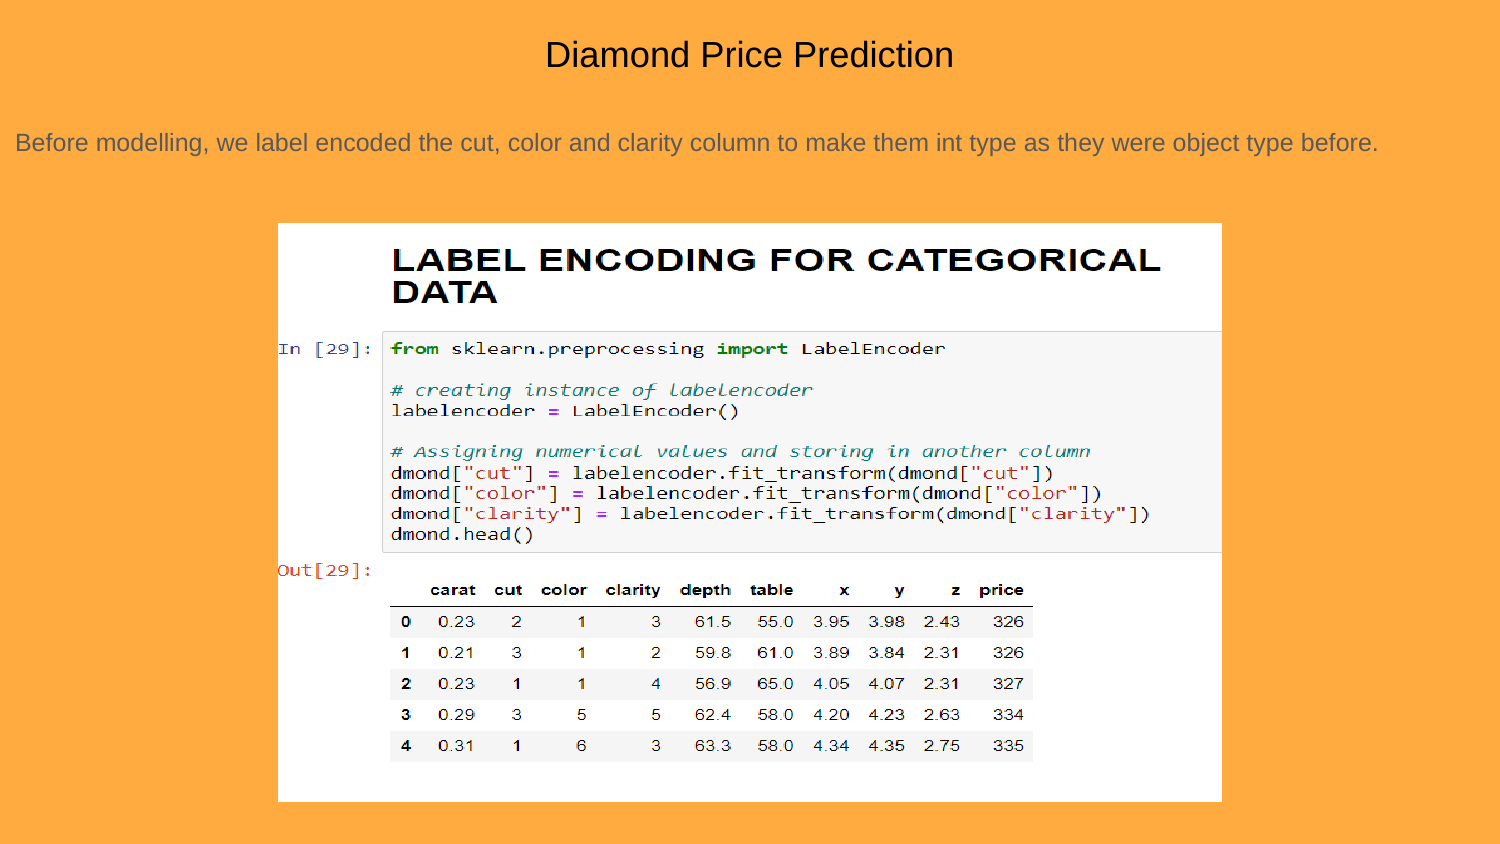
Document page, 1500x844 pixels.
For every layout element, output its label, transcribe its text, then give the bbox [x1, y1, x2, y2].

picture [277, 222, 1222, 802]
list Before modelling, we label encoded the cut, color and clarity column to make them int type as they were object type before. [0, 107, 1500, 844]
title Diamond Price Prediction [0, 16, 1500, 91]
